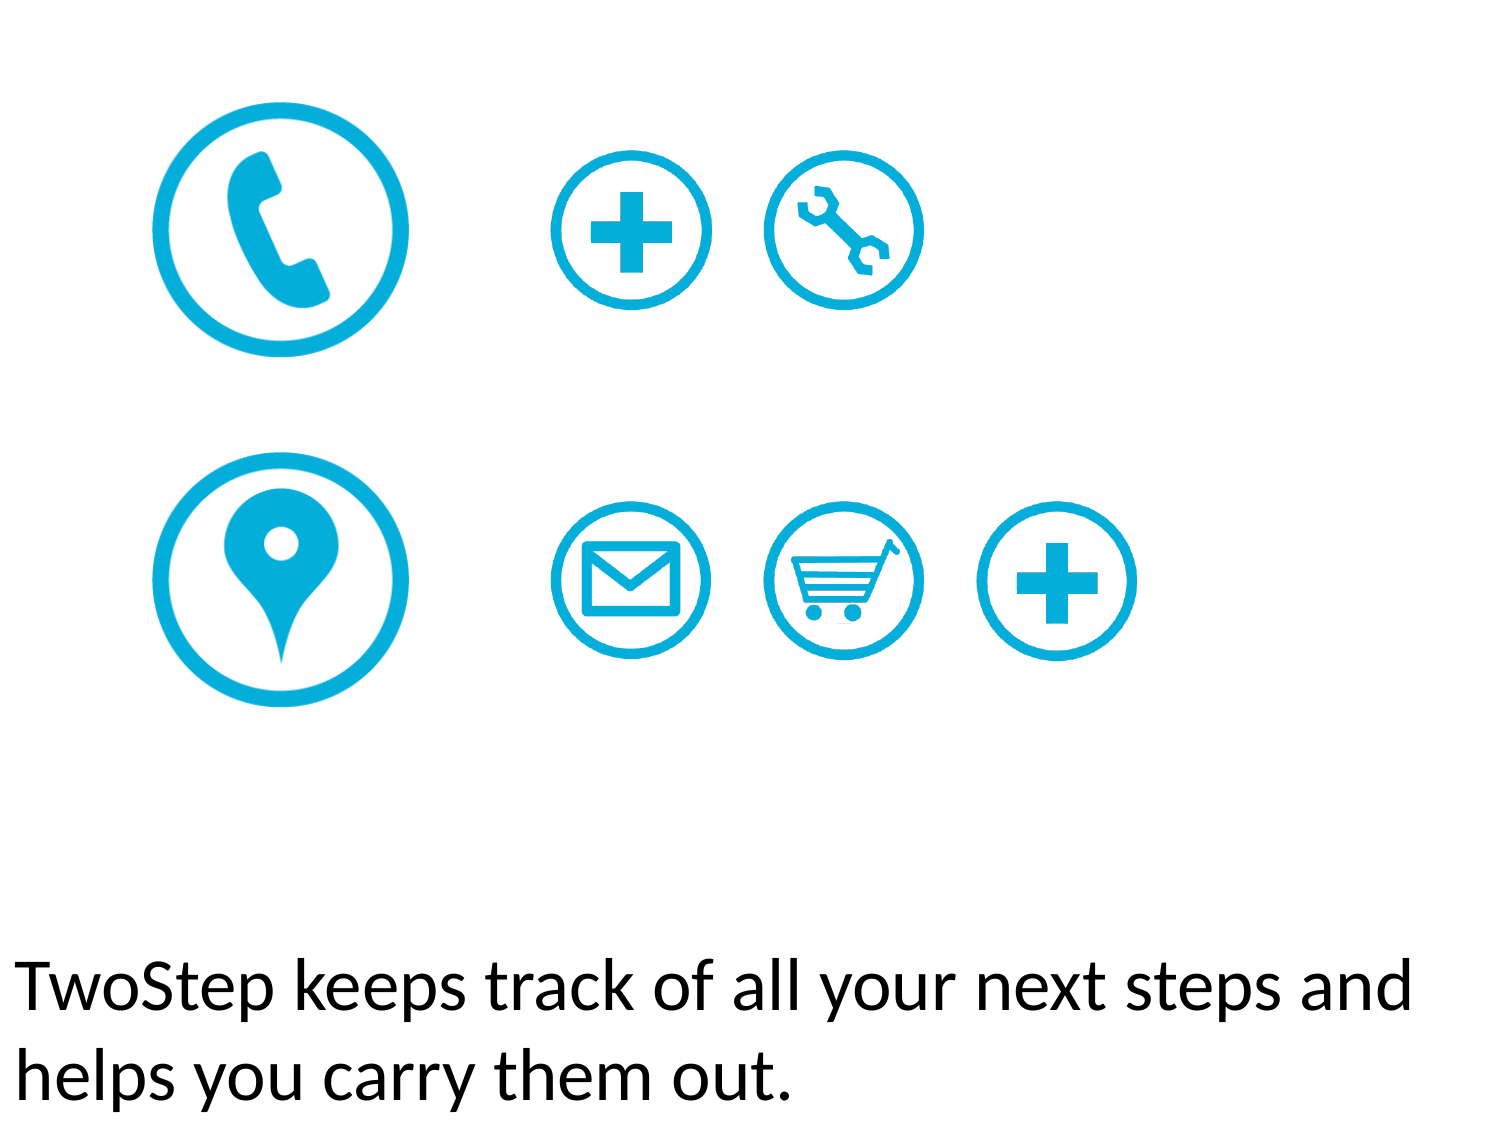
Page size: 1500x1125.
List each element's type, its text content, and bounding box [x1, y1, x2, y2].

picture [149, 99, 411, 361]
picture [562, 161, 701, 299]
picture [549, 148, 713, 312]
picture [562, 512, 700, 648]
picture [149, 449, 411, 711]
picture [762, 148, 926, 312]
picture [988, 512, 1126, 650]
text_box TwoStep keeps track of all your next steps and helps you carry them out. [0, 928, 1500, 1123]
picture [549, 498, 712, 662]
picture [762, 498, 926, 662]
picture [974, 499, 1138, 663]
